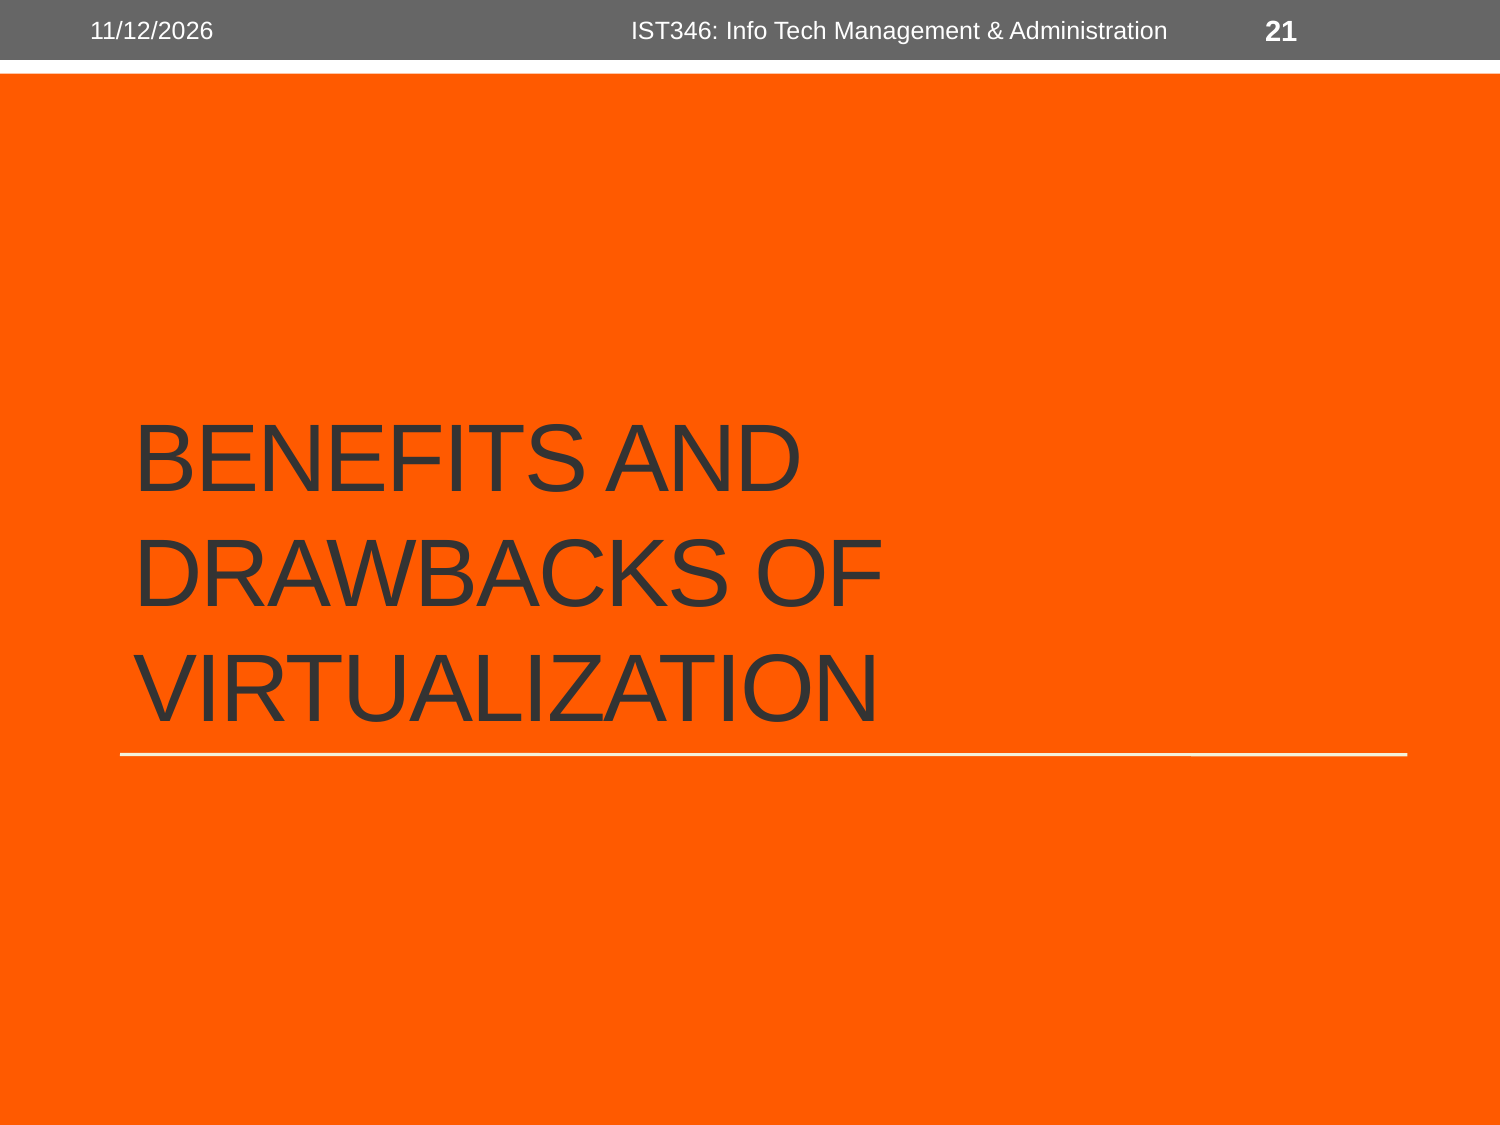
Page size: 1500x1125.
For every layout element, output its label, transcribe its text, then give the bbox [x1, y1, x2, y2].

title Benefits and Drawbacks of Virtualization [118, 387, 1394, 749]
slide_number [75, 3, 550, 57]
slide_number 21 [1250, 3, 1425, 57]
footer IST346: Info Tech Management & Administration [562, 3, 1238, 57]
